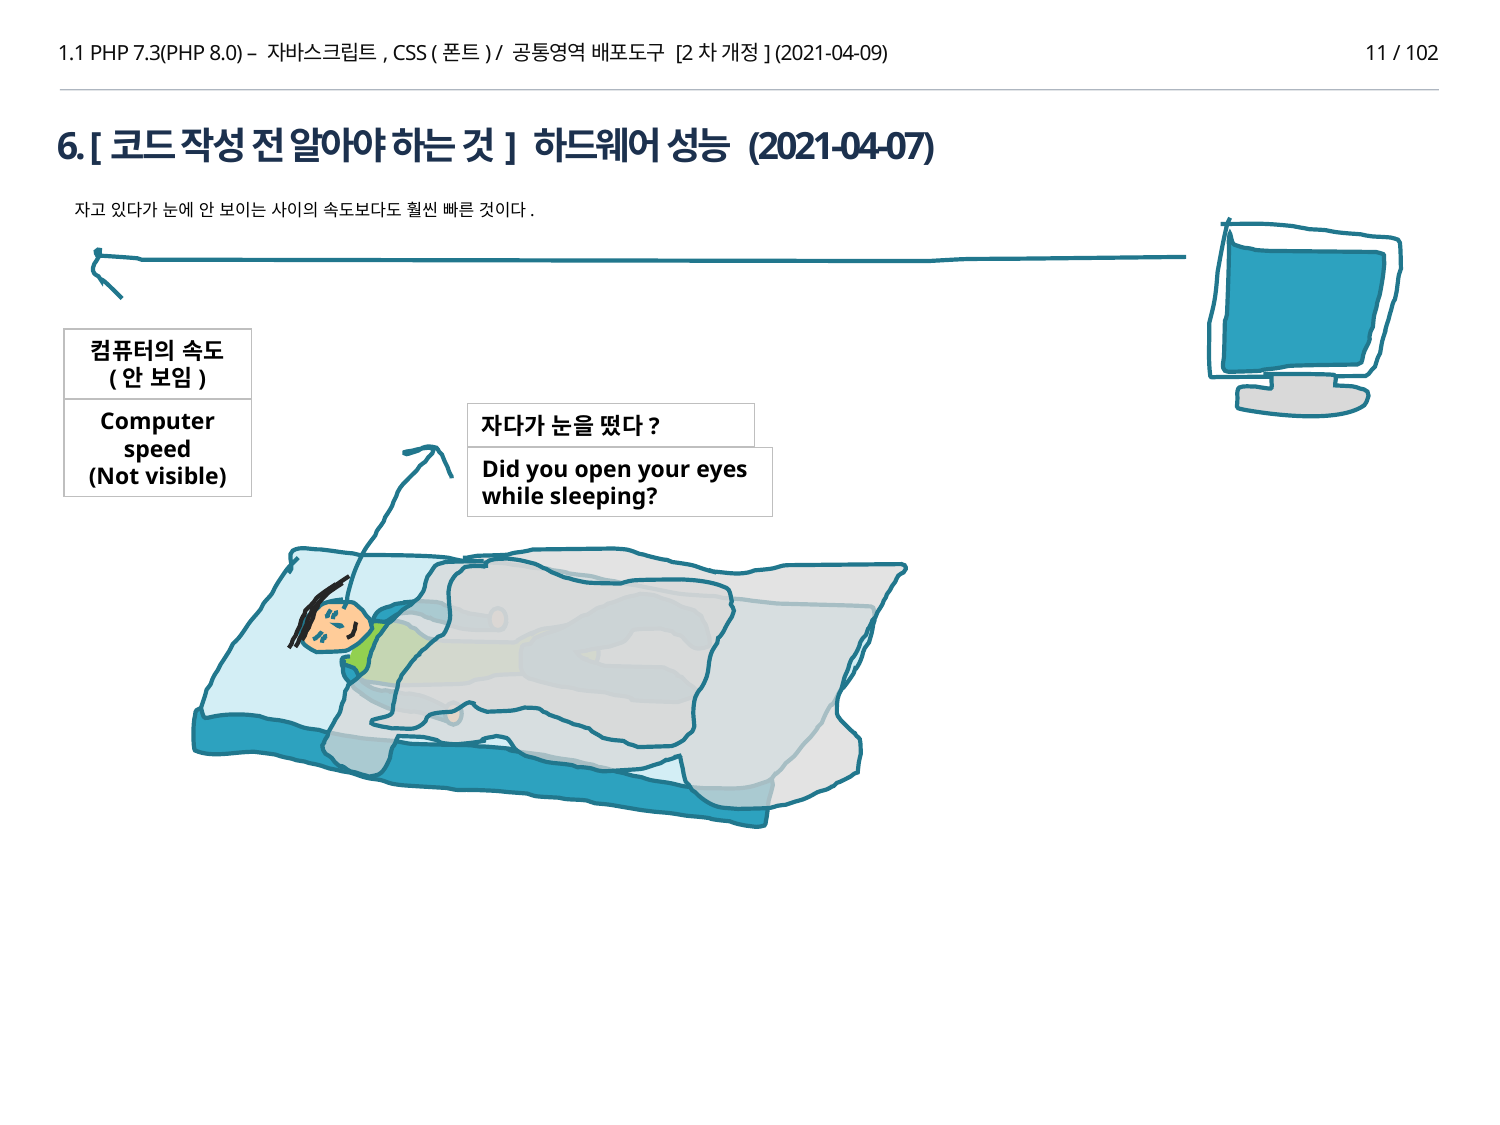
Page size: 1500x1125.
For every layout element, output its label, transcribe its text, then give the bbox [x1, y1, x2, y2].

text_box 자고 있다가 눈에 안 보이는 사이의 속도보다도 훨씬 빠른 것이다. [59, 192, 1450, 228]
text_box [90, 247, 1187, 301]
text_box Did you open your eyes while sleeping? [467, 447, 773, 517]
text_box 1.1 PHP 7.3(PHP 8.0) – 자바스크립트, CSS (폰트) / 공통영역 배포도구 [2차 개정] (2021-04-09) [43, 32, 1193, 72]
text_box [1206, 216, 1404, 380]
text_box 6. [코드 작성 전 알아야 하는 것] 하드웨어 성능 (2021-04-07) [42, 114, 1439, 211]
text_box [193, 547, 875, 827]
text_box [1234, 371, 1371, 419]
text_box [1220, 228, 1387, 374]
text_box Computer speed (Not visible) [62, 397, 253, 499]
text_box [365, 444, 454, 545]
text_box 자다가 눈을 떴다? [467, 403, 755, 447]
text_box 11 / 102 [1193, 31, 1454, 75]
text_box 컴퓨터의 속도 (안 보임) [62, 327, 253, 397]
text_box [322, 548, 907, 810]
